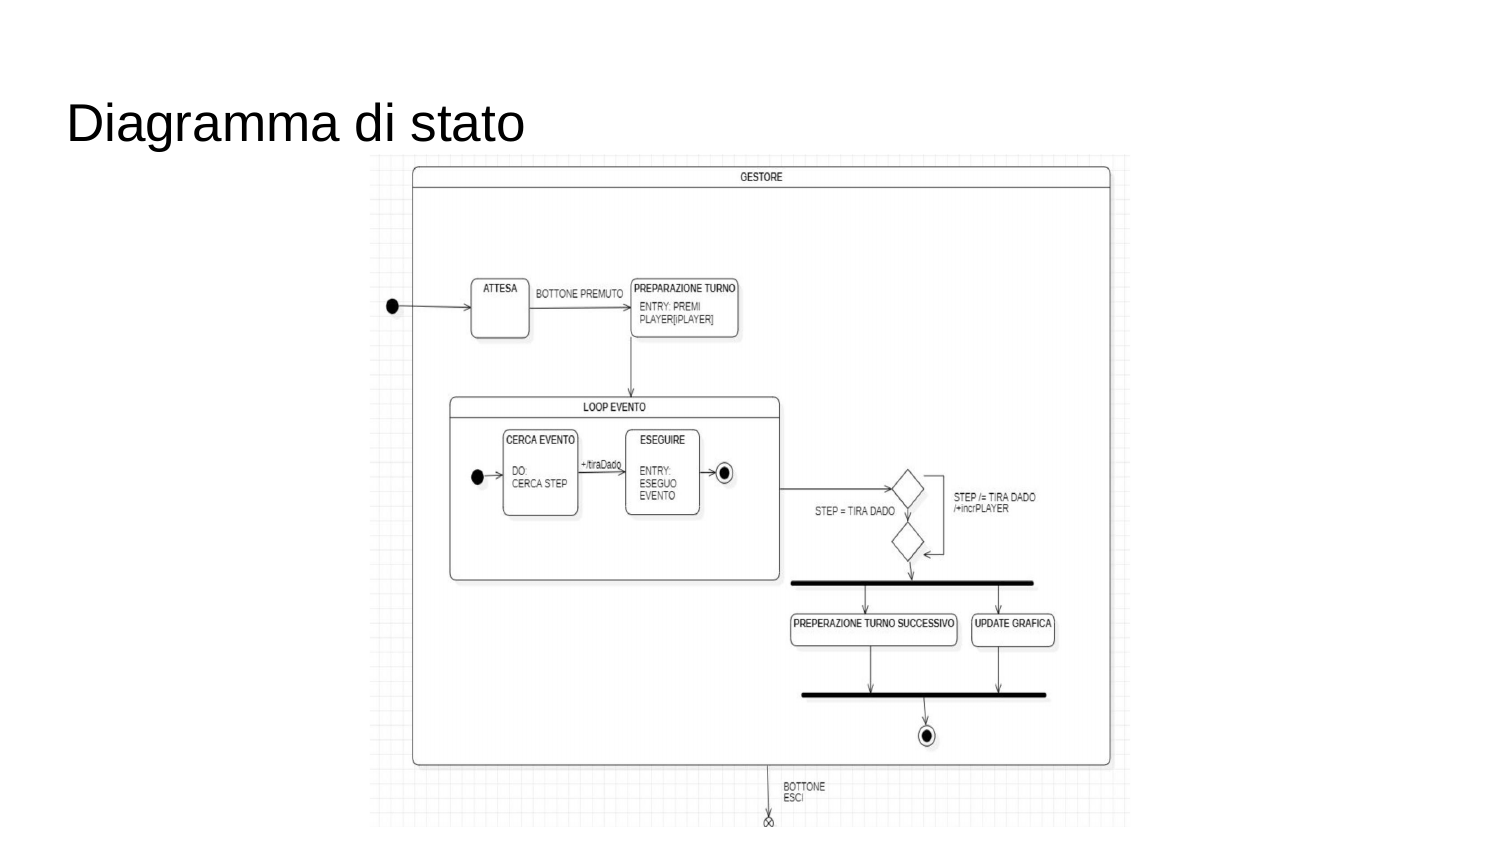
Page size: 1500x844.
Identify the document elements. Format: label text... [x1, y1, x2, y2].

title Diagramma di stato [51, 72, 1449, 167]
picture [369, 153, 1131, 828]
